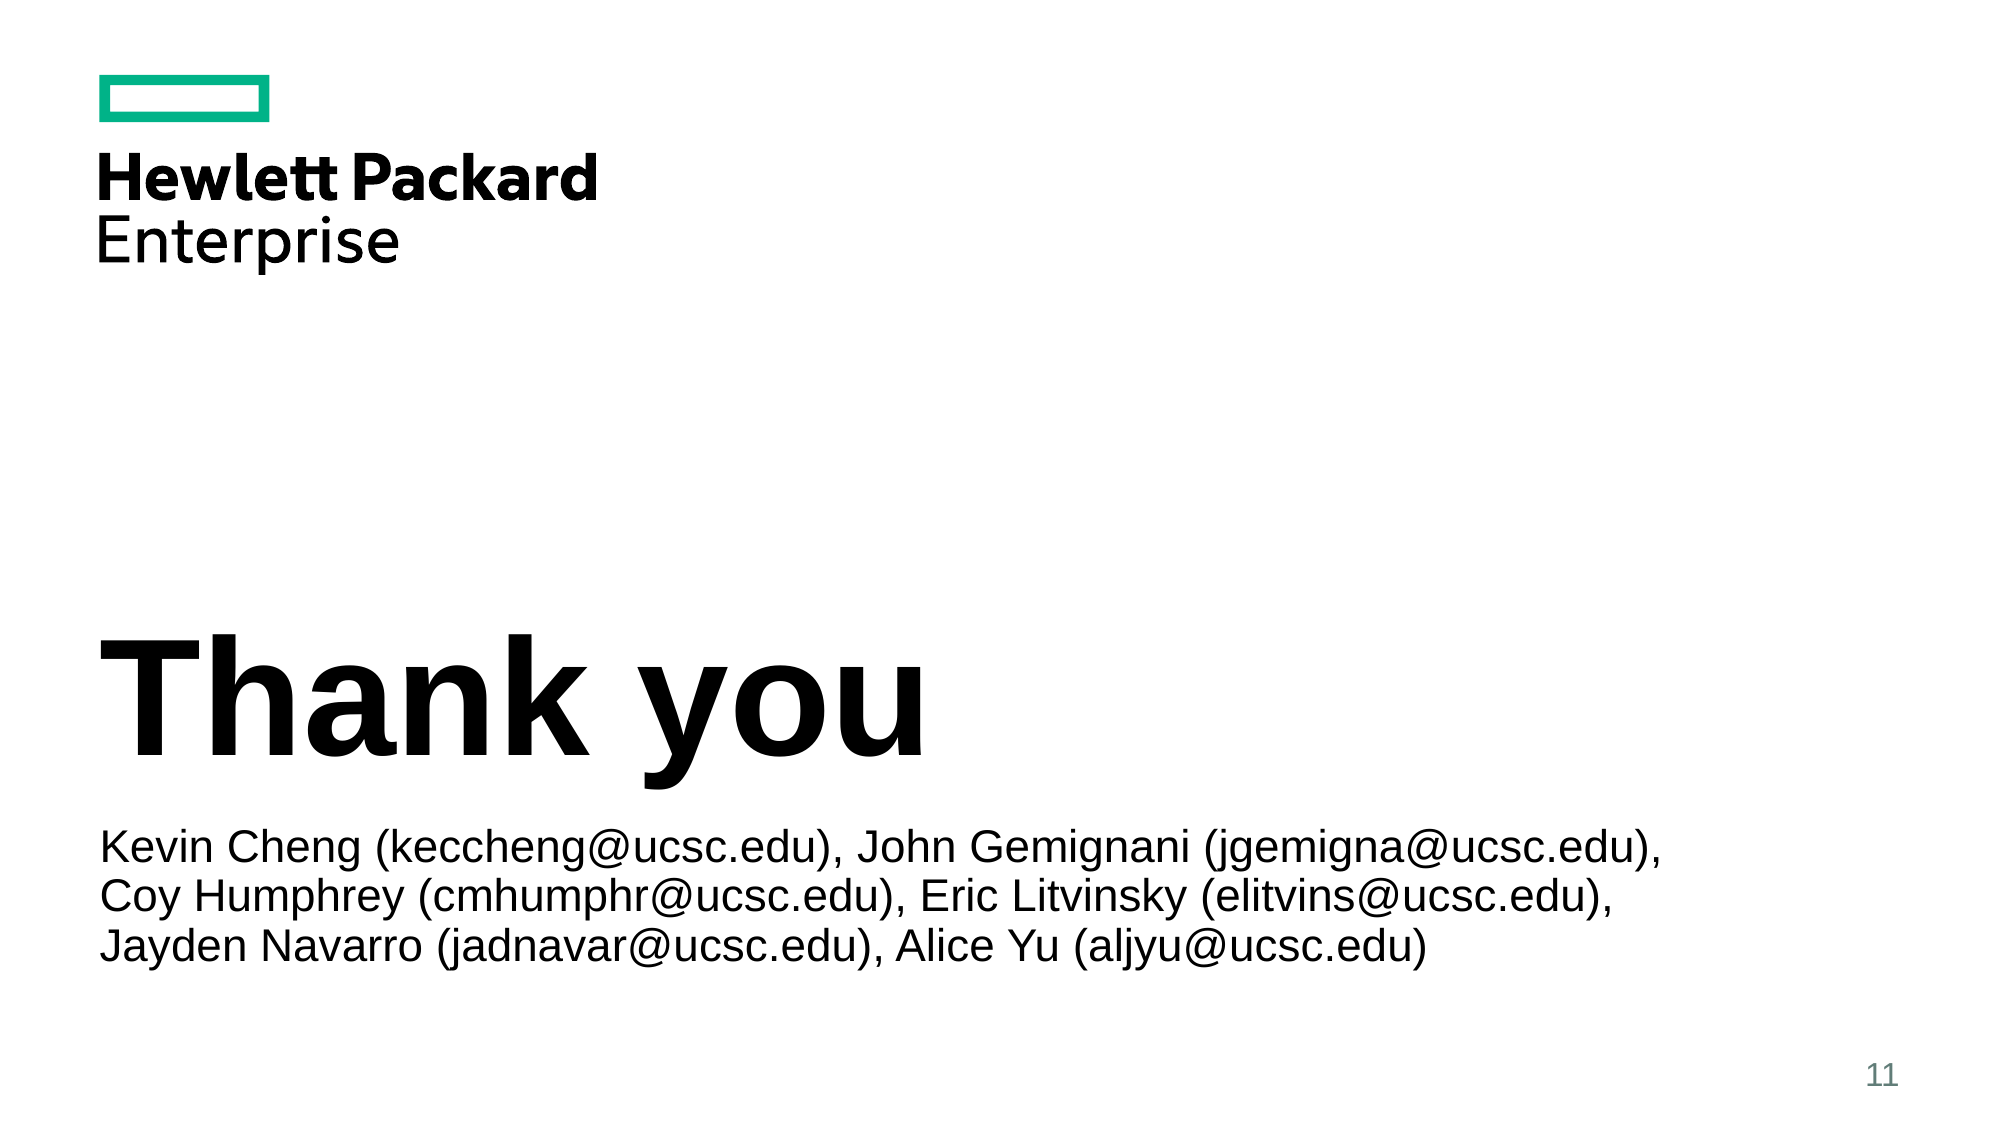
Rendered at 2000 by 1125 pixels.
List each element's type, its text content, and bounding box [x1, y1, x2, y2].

slide_number 11 [1812, 1054, 1900, 1093]
list Kevin Cheng (keccheng@ucsc.edu), John Gemignani (jgemigna@ucsc.edu), Coy Humphrey (cmhumphr@ucsc.edu), Eric Litvinsky (elitvins@ucsc.edu), Jayden Navarro (jadnavar@ucsc.edu), Alice Yu (aljyu@ucsc.edu) [99, 822, 1763, 1000]
title Thank you [99, 412, 1599, 788]
